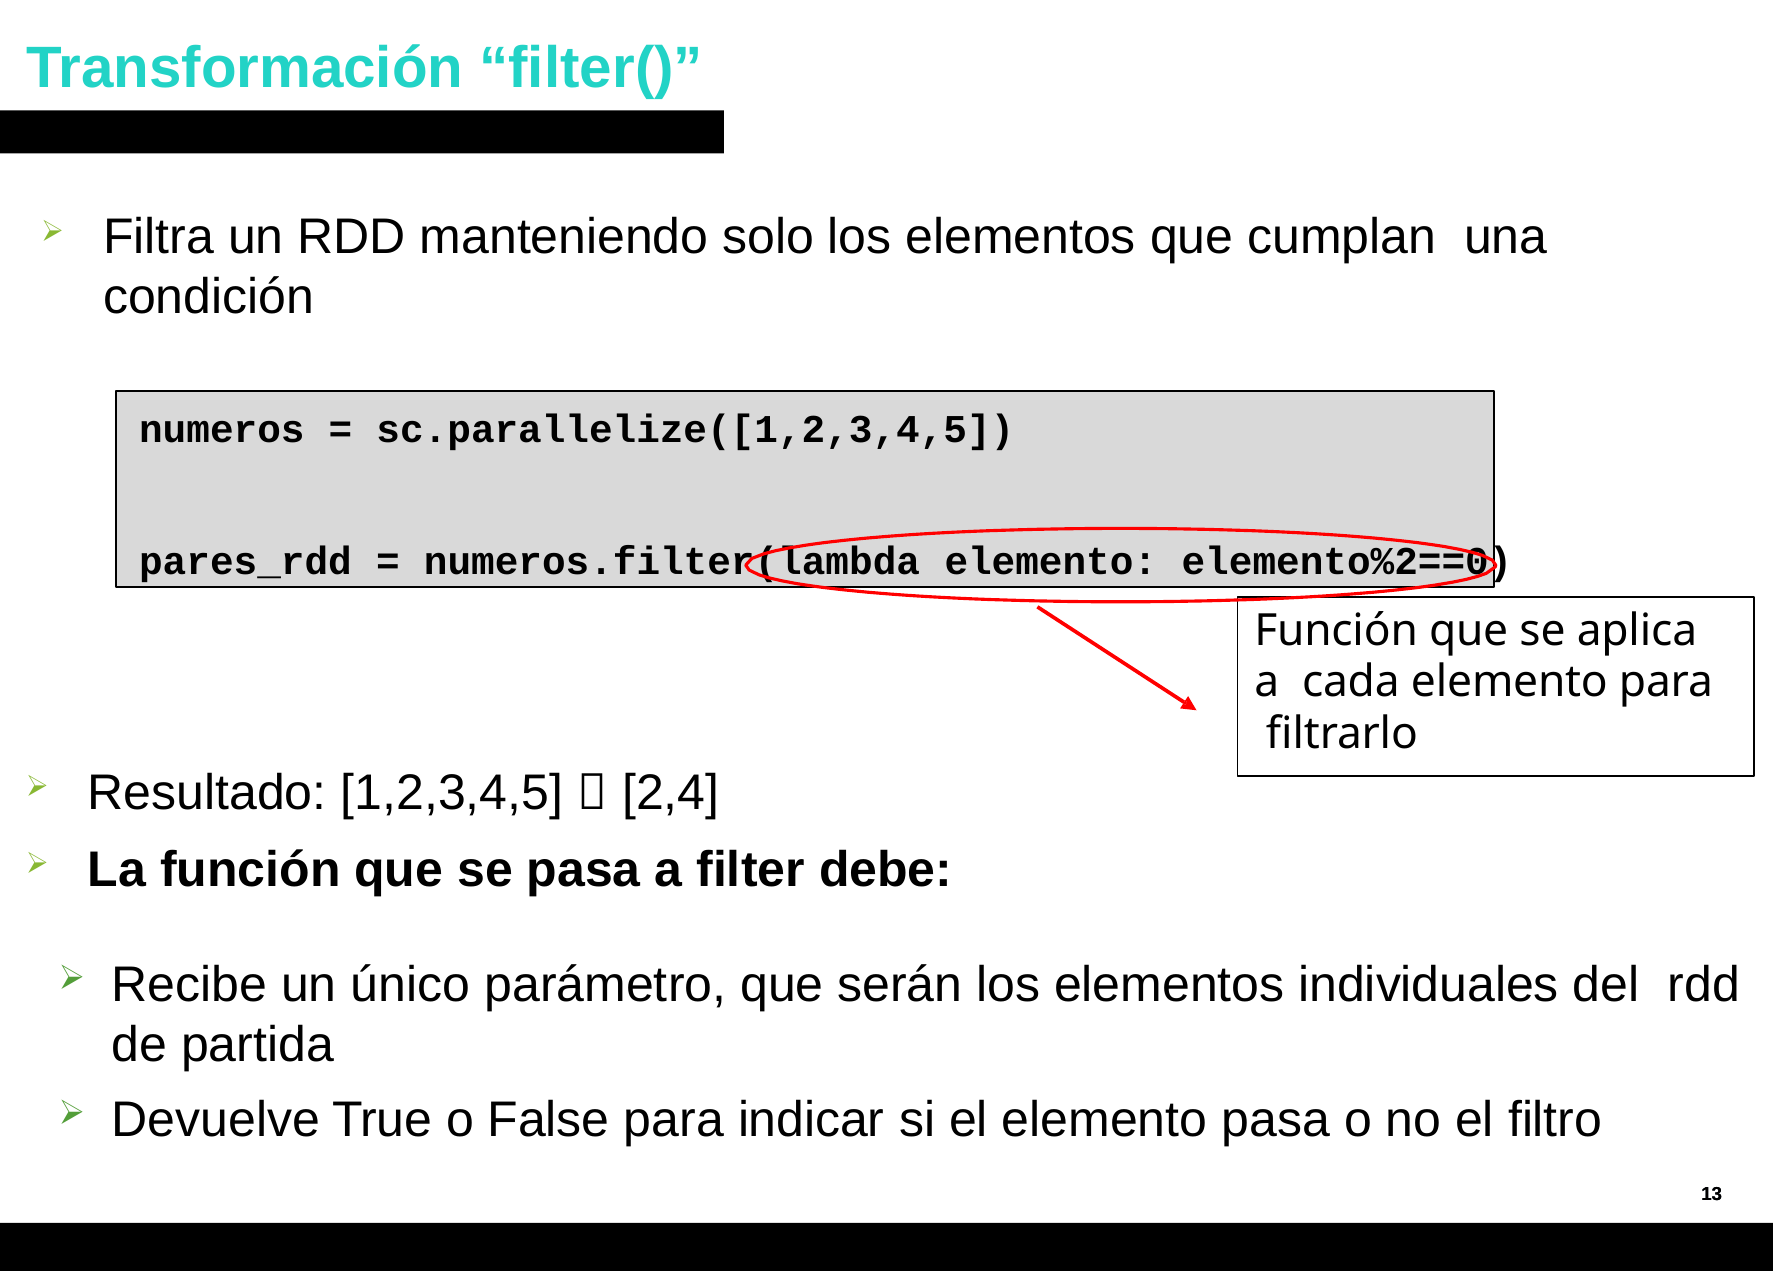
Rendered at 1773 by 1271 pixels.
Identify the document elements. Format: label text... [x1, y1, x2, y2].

text_box Filtra un RDD manteniendo solo los elementos que cumplan una condición numeros = sc.parallelize([1,2,3,4,5]) pares_rdd = numeros.filter(lambda elemento: elemento%2==0) [38, 201, 1553, 583]
text_box Resultado: [1,2,3,4,5]  [2,4] La función que se pasa a filter debe: [23, 739, 1400, 897]
text_box [1036, 605, 1197, 711]
text_box 13 [1686, 1162, 1756, 1223]
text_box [114, 389, 1497, 589]
text_box [348, 0, 499, 98]
text_box [918, 596, 1324, 602]
title Transformación “filter()” [11, 22, 1449, 122]
text_box [0, 108, 726, 155]
text_box Función que se aplica a cada elemento para filtrarlo [1237, 600, 1753, 759]
text_box [1237, 596, 1754, 776]
text_box Recibe un único parámetro, que serán los elementos individuales del rdd de partida Devuelve True o False para indicar si el elemento pasa o no el filtro [56, 948, 1773, 1147]
